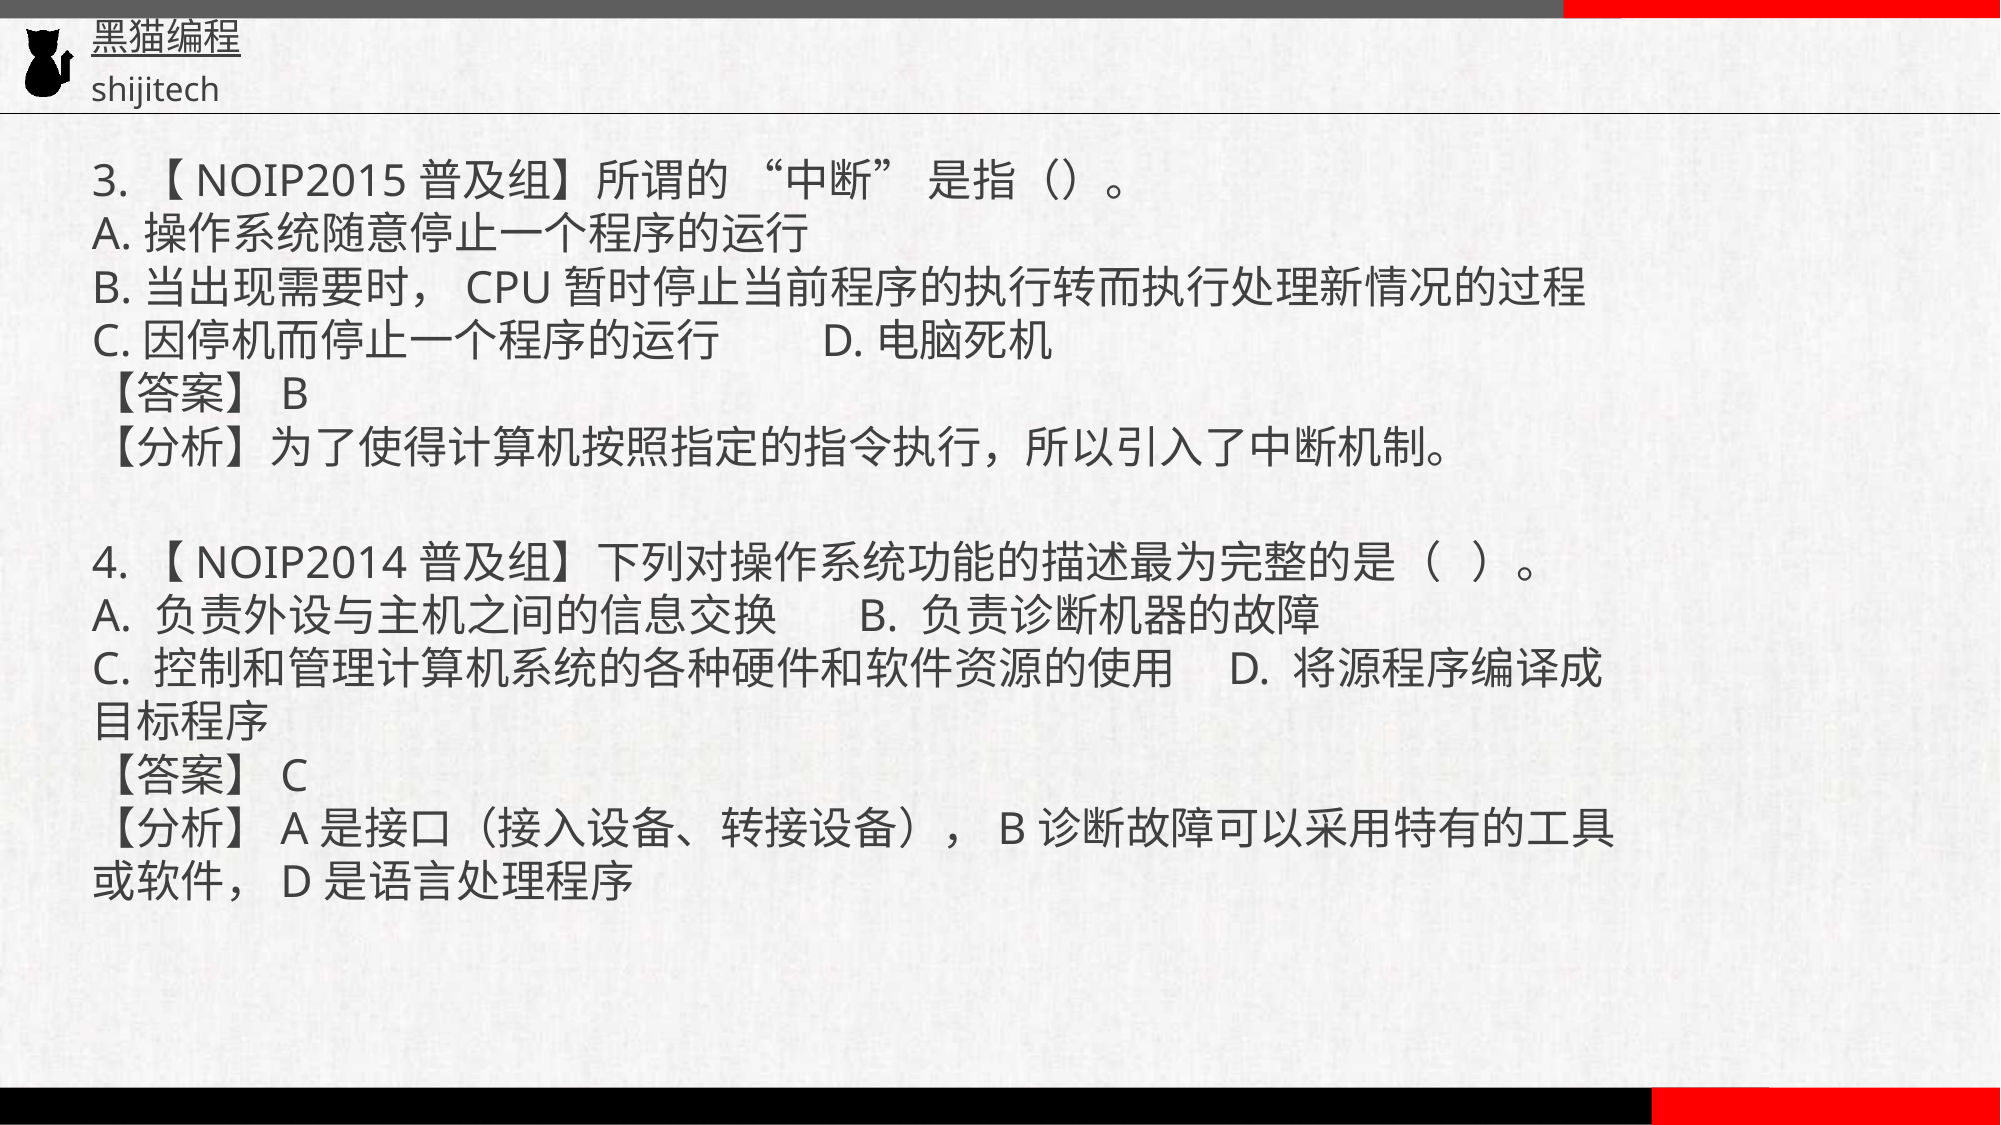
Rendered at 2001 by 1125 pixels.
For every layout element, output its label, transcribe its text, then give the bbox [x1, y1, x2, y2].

text_box 4.【NOIP2014普及组】下列对操作系统功能的描述最为完整的是（ ）。 A. 负责外设与主机之间的信息交换 B. 负责诊断机器的故障 C. 控制和管理计算机系统的各种硬件和软件资源的使用 D. 将源程序编译成目标程序 【答案】C 【分析】A是接口（接入设备、转接设备），B诊断故障可以采用特有的工具或软件，D是语言处理程序 [77, 526, 1653, 915]
text_box 3.【NOIP2015普及组】所谓的 “中断” 是指（）。 A.操作系统随意停止一个程序的运行 B.当出现需要时，CPU暂时停止当前程序的执行转而执行处理新情况的过程 C.因停机而停止一个程序的运行 D.电脑死机 【答案】B 【分析】为了使得计算机按照指定的指令执行，所以引入了中断机制。 [77, 144, 1840, 480]
picture [184, 25, 198, 29]
picture [0, 0, 2001, 1125]
